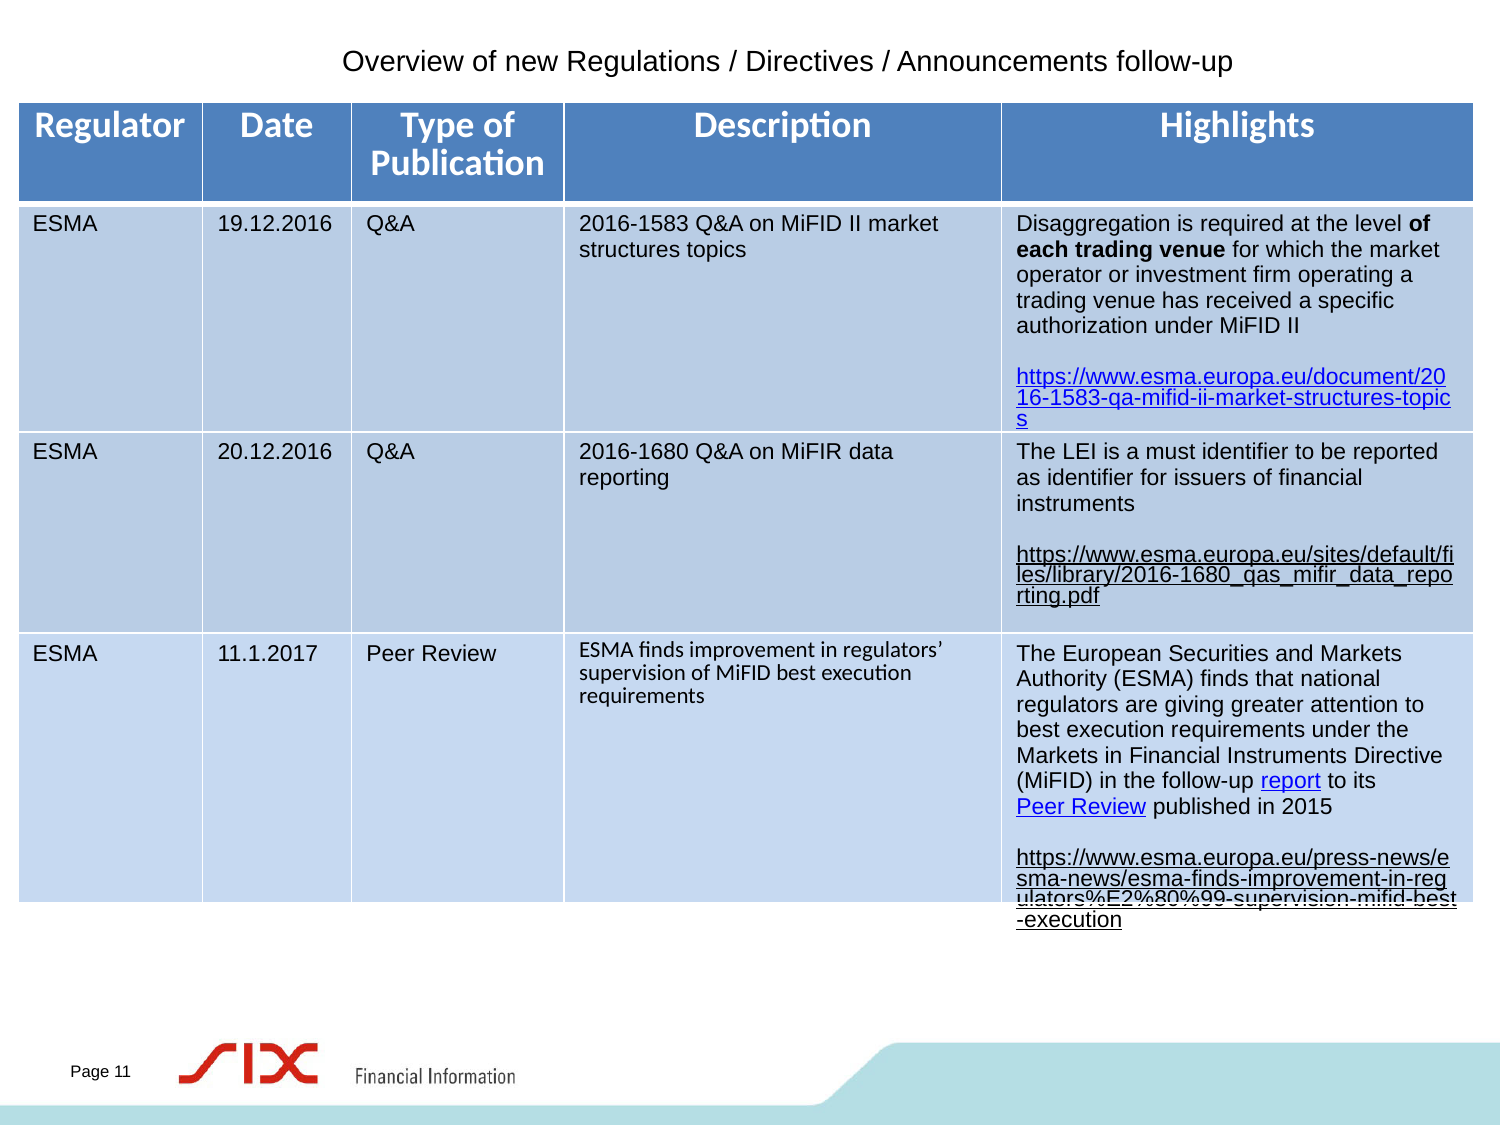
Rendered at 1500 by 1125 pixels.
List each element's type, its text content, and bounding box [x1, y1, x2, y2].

table_cell Peer Review [352, 634, 563, 902]
table_cell ESMA [19, 207, 202, 431]
table_cell Disaggregation is required at the level of each trading venue for which the market operator or investment firm operating a trading venue has received a specific authorization under MiFID II https://www.esma.europa.eu/document/2016-1583-qa-mifid-ii-market-structures-topics [1002, 207, 1473, 431]
table_cell ESMA [19, 634, 202, 902]
table_cell Q&A [352, 207, 563, 431]
table_cell ESMA finds improvement in regulators’ supervision of MiFID best execution requirements [565, 634, 1001, 902]
table_cell 2016-1583 Q&A on MiFID II market structures topics [565, 207, 1001, 431]
title Overview of new Regulations / Directives / Announcements follow-up [171, 0, 1406, 101]
table_cell 20.12.2016 [203, 433, 351, 632]
table_header Type of Publication [352, 103, 563, 201]
table_cell 11.1.2017 [203, 634, 351, 902]
table_header Description [565, 103, 1001, 201]
table_header Highlights [1002, 103, 1473, 201]
table_cell Q&A [352, 433, 563, 632]
table_header Date [203, 103, 351, 201]
text_box Page 11 [70, 1058, 147, 1083]
table_cell ESMA [19, 433, 202, 632]
table_cell 2016-1680 Q&A on MiFIR data reporting [565, 433, 1001, 632]
table_cell The LEI is a must identifier to be reported as identifier for issuers of financial instruments https://www.esma.europa.eu/sites/default/files/library/2016-1680_qas_mifir_data_reporting.pdf [1002, 433, 1473, 632]
table_header Regulator [19, 103, 202, 201]
table_cell The European Securities and Markets Authority (ESMA) finds that national regulators are giving greater attention to best execution requirements under the Markets in Financial Instruments Directive (MiFID) in the follow-up report to its Peer Review published in 2015 https://www.esma.europa.eu/press-news/esma-news/esma-finds-improvement-in-regulators%E2%80%99-supervision-mifid-best-execution [1002, 634, 1473, 902]
picture [0, 0, 1500, 1125]
table_cell 19.12.2016 [203, 207, 351, 431]
